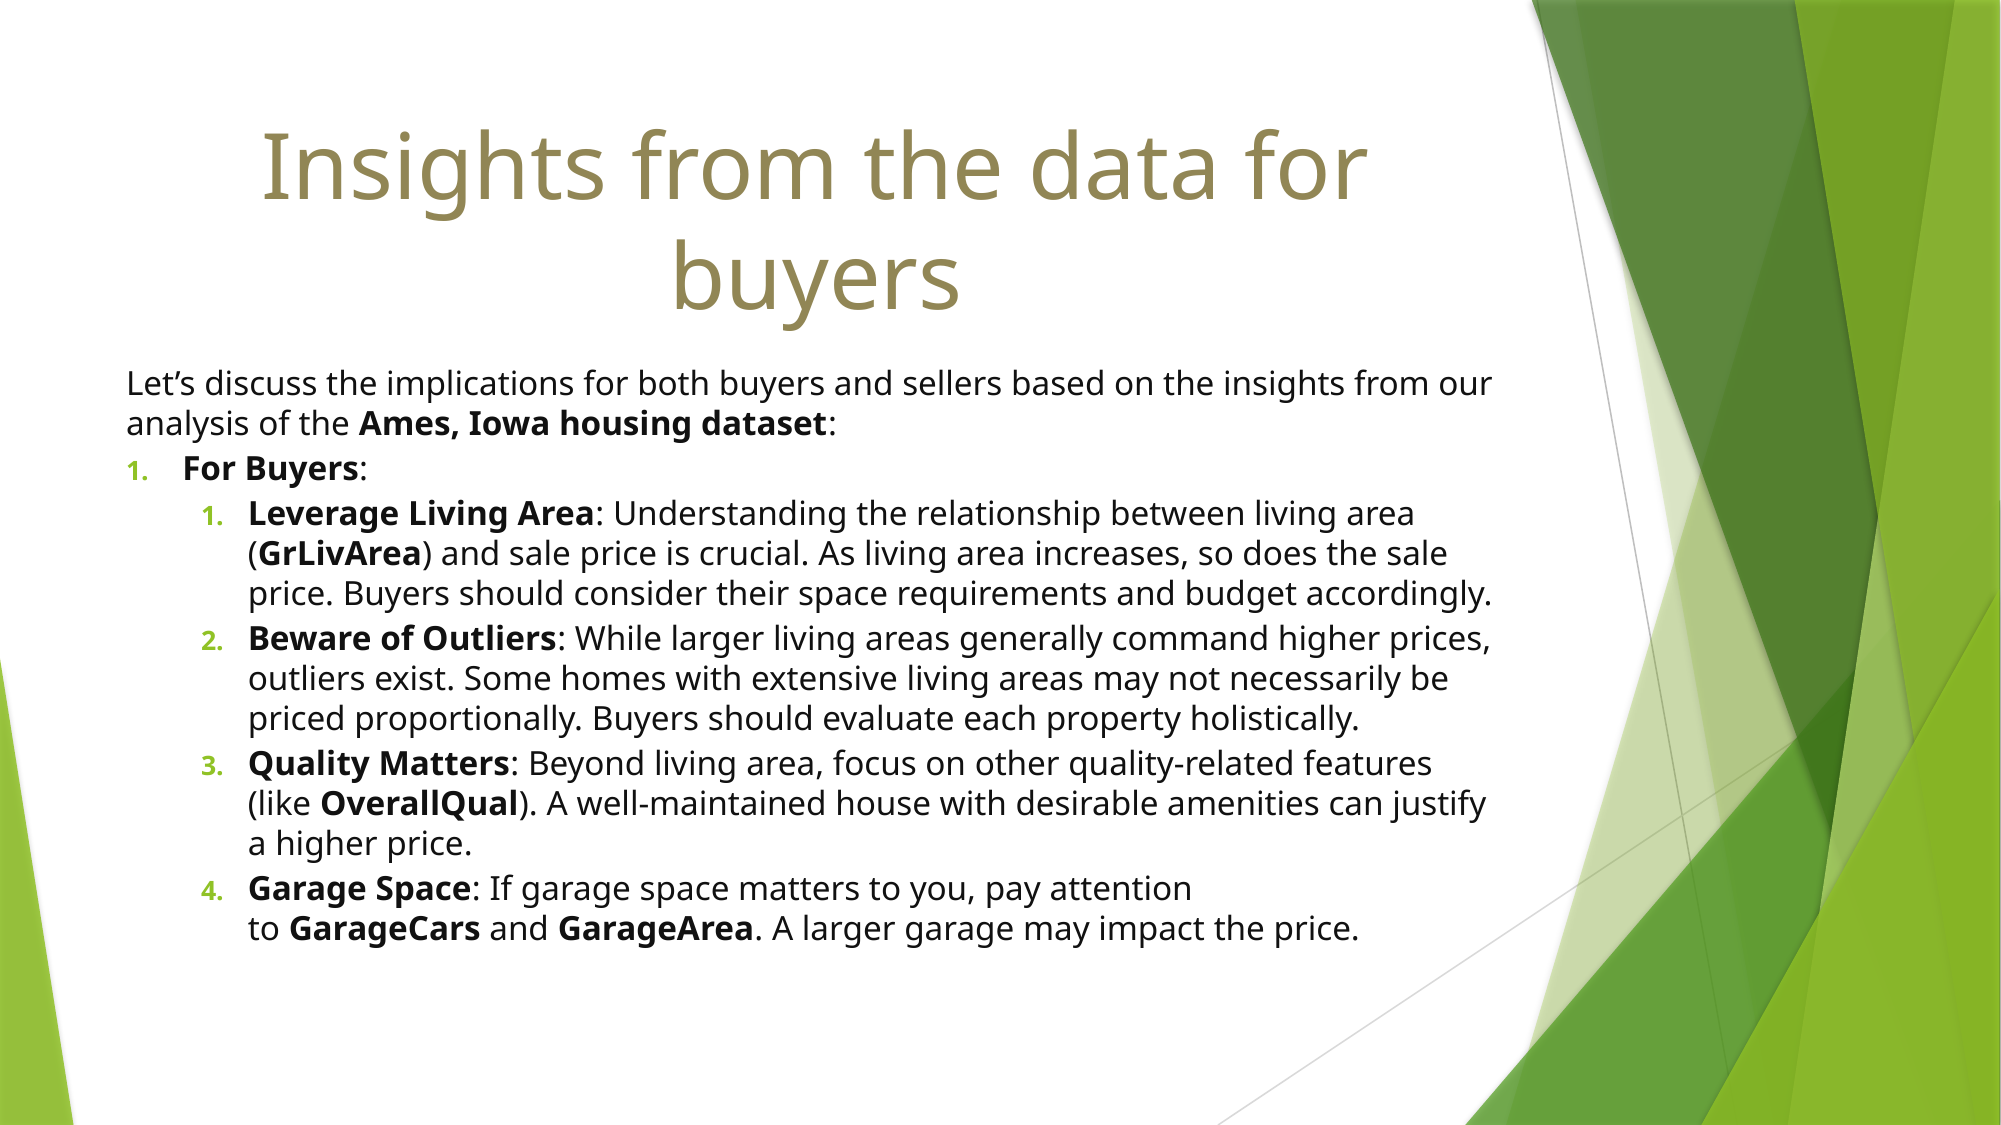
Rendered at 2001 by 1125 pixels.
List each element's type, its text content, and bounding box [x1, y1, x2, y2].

list Let’s discuss the implications for both buyers and sellers based on the insights from our analysis of the Ames, Iowa housing dataset: For Buyers: Leverage Living Area: Understanding the relationship between living area (GrLivArea) and sale price is crucial. As living area increases, so does the sale price. Buyers should consider their space requirements and budget accordingly. Beware of Outliers: While larger living areas generally command higher prices, outliers exist. Some homes with extensive living areas may not necessarily be priced proportionally. Buyers should evaluate each property holistically. Quality Matters: Beyond living area, focus on other quality-related features (like OverallQual). A well-maintained house with desirable amenities can justify a higher price. Garage Space: If garage space matters to you, pay attention to GarageCars and GarageArea. A larger garage may impact the price. [111, 354, 1522, 992]
title Insights from the data for buyers [111, 99, 1522, 317]
